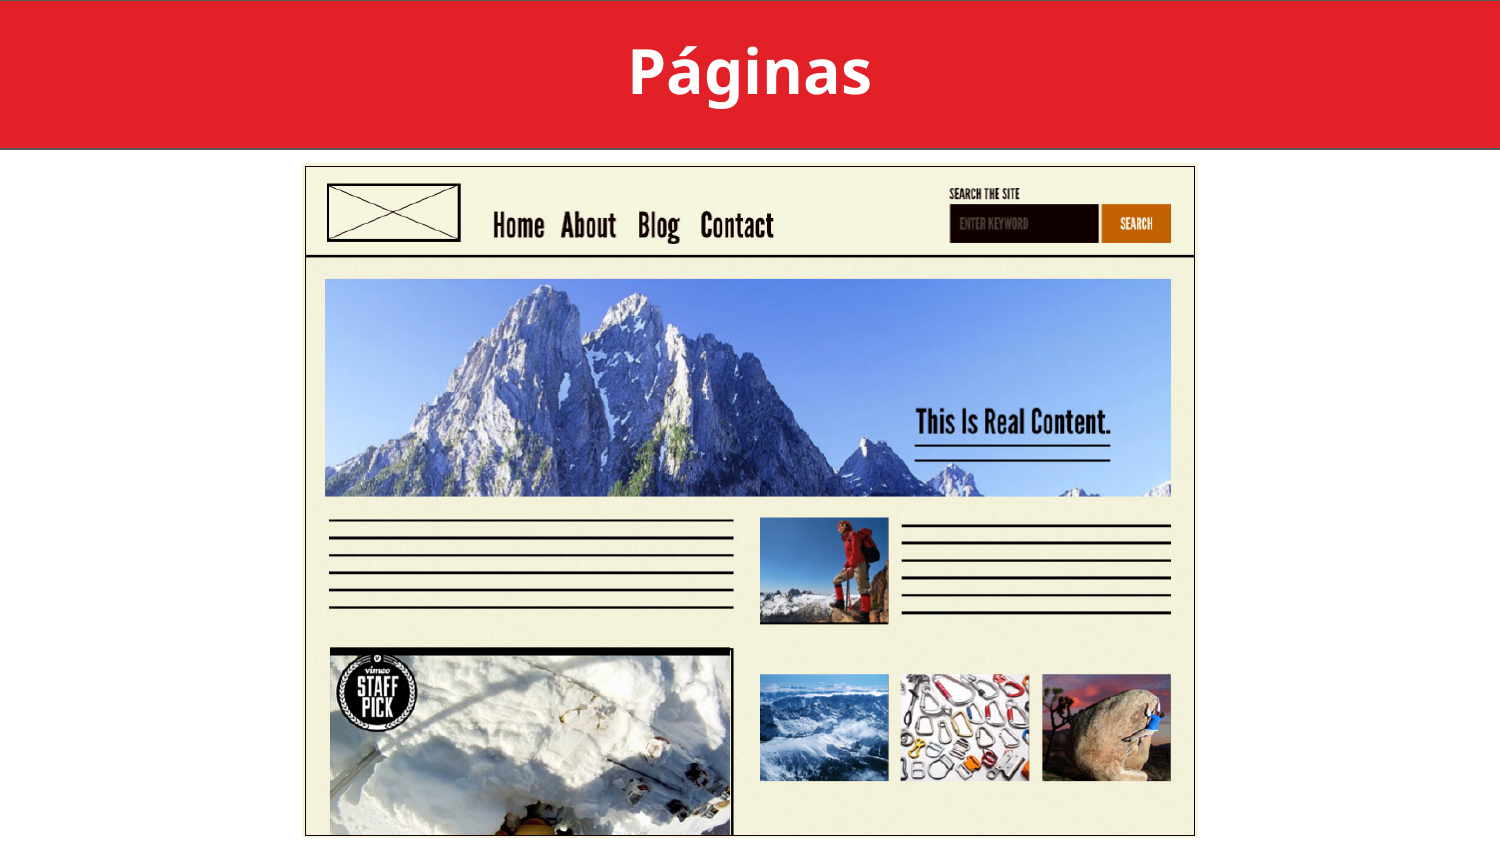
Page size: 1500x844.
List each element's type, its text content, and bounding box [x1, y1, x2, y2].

picture [301, 163, 1199, 838]
text_box [0, 0, 1500, 149]
text_box Páginas [458, 16, 1042, 132]
